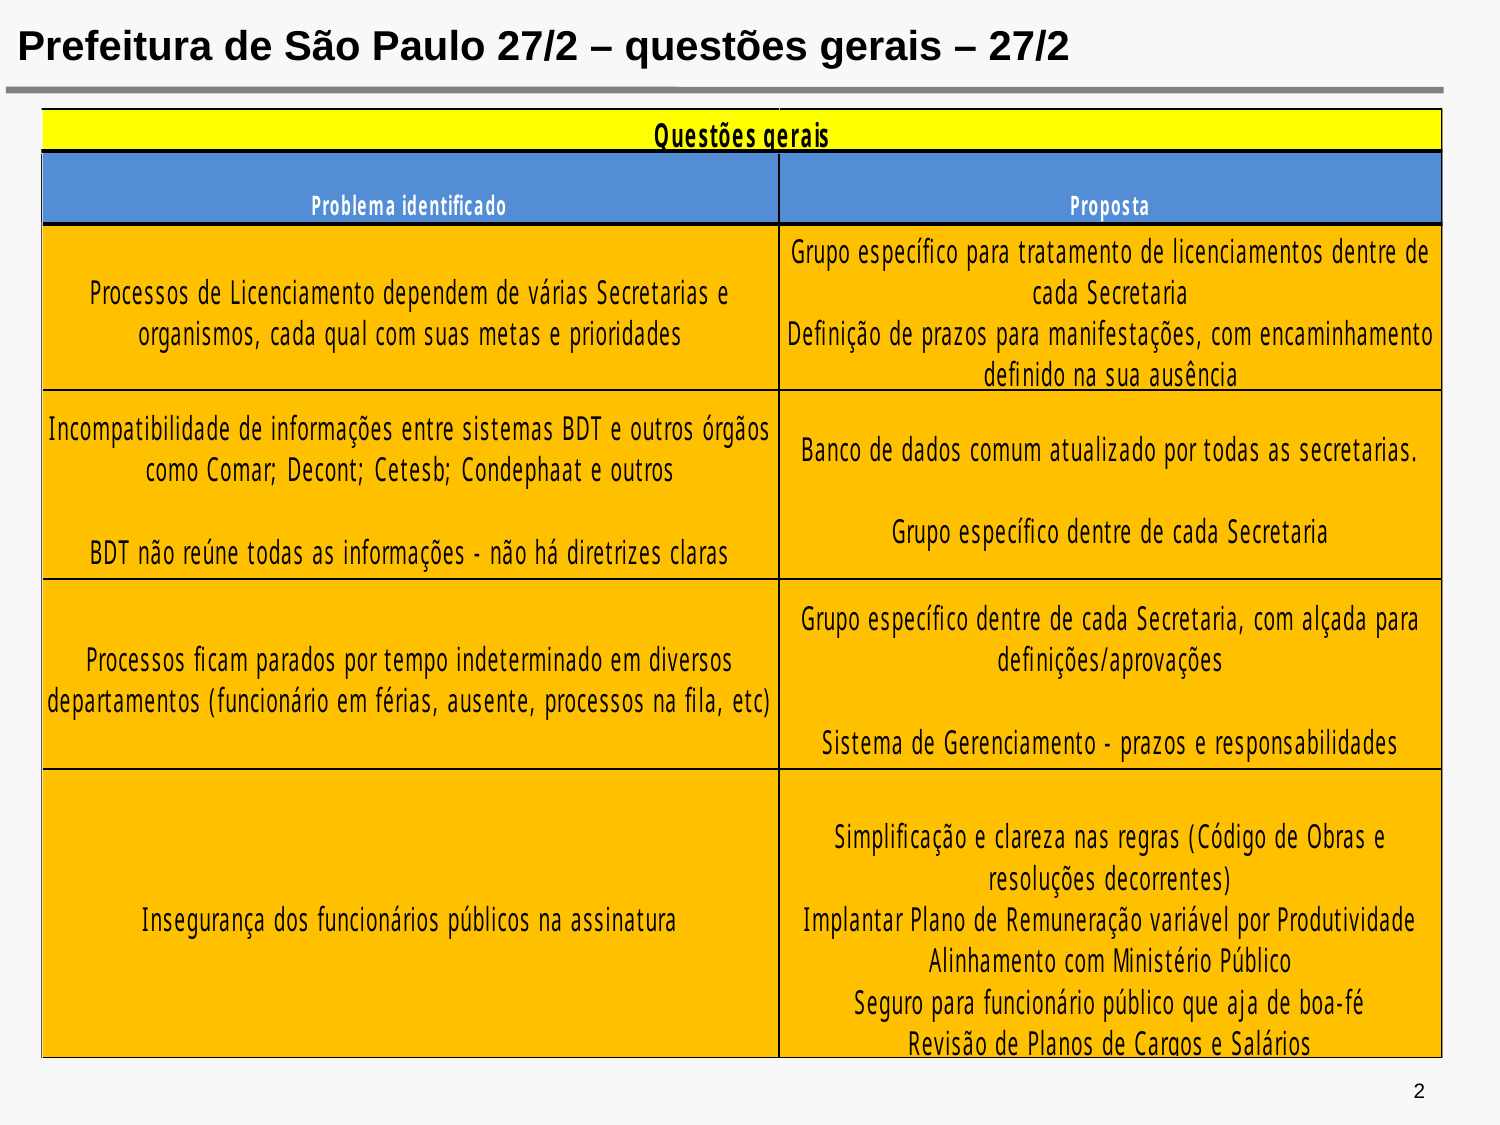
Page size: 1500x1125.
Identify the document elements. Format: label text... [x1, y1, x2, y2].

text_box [40, 107, 1444, 1060]
text_box Prefeitura de São Paulo 27/2 – questões gerais – 27/2 [17, 19, 1445, 73]
text_box 2 [1074, 1077, 1425, 1103]
